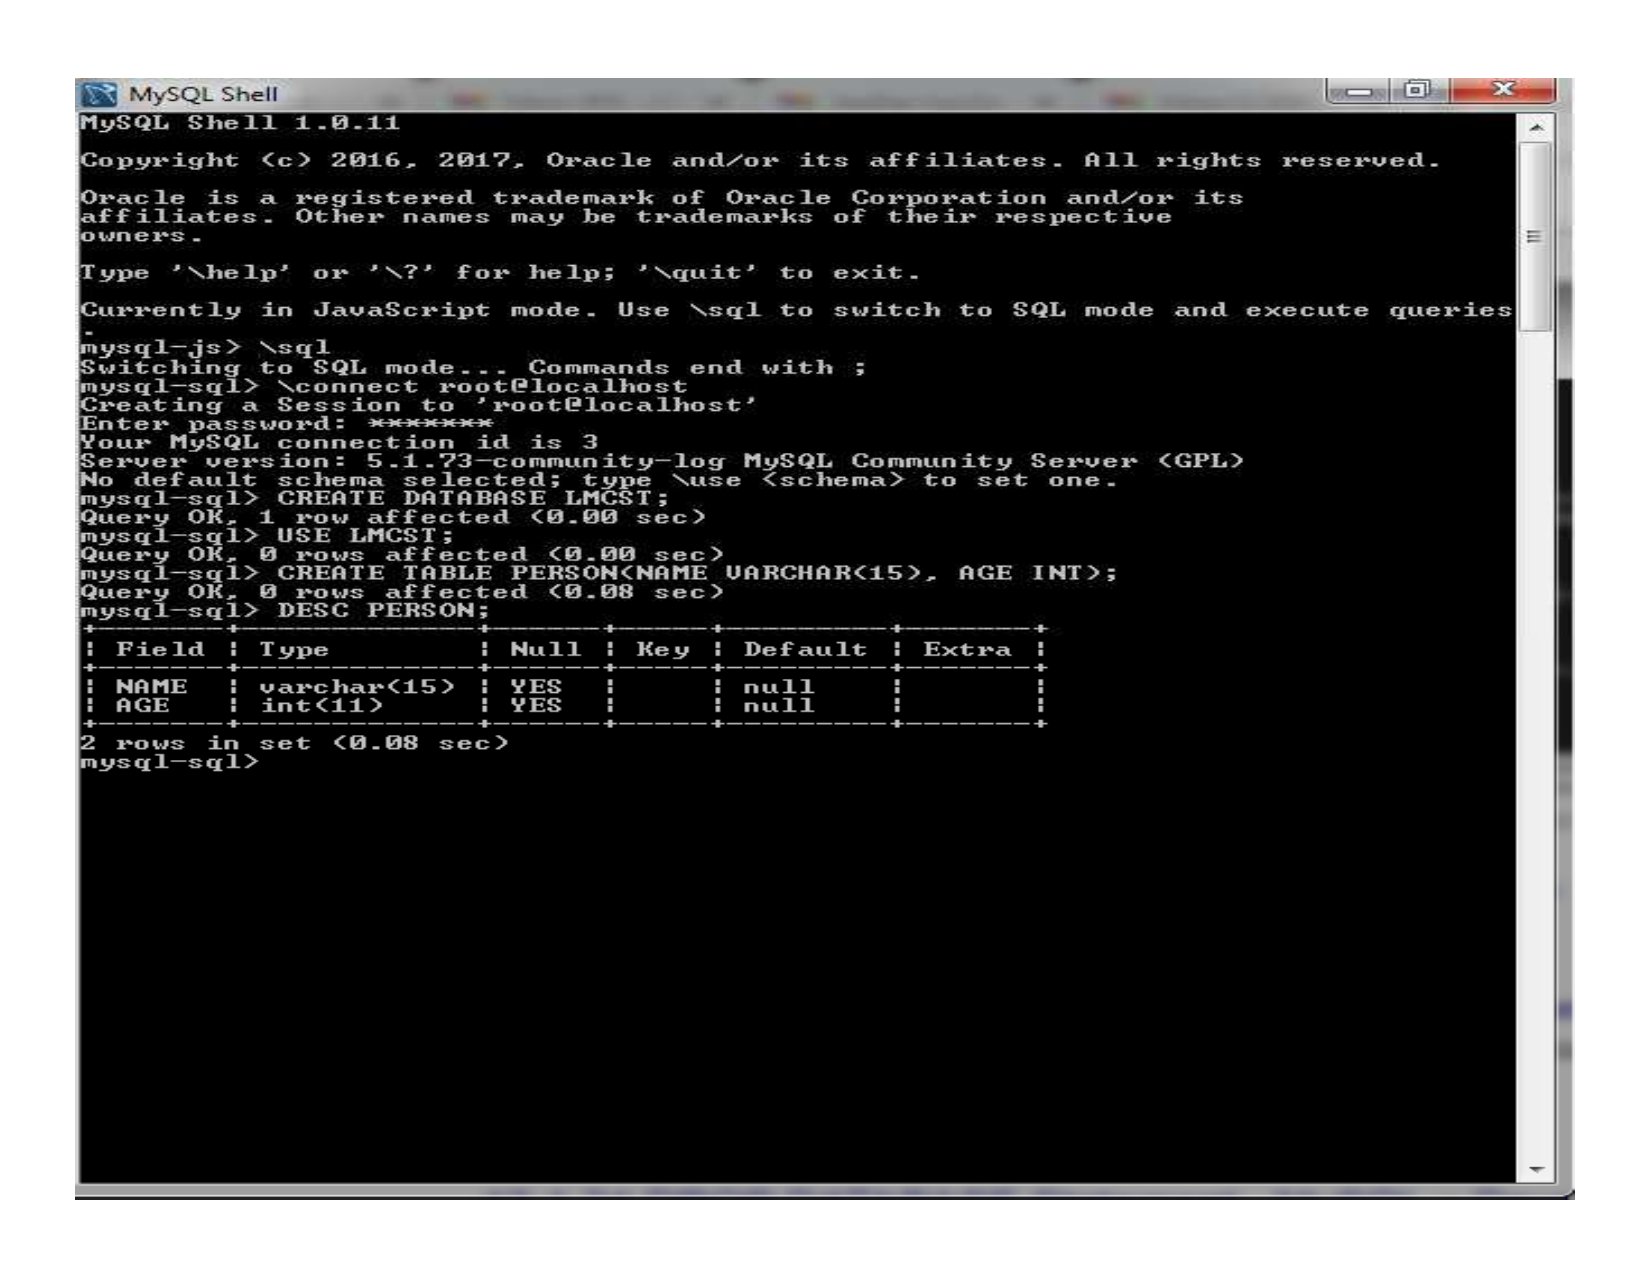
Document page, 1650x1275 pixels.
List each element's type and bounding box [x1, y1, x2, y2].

picture [74, 77, 1576, 1201]
